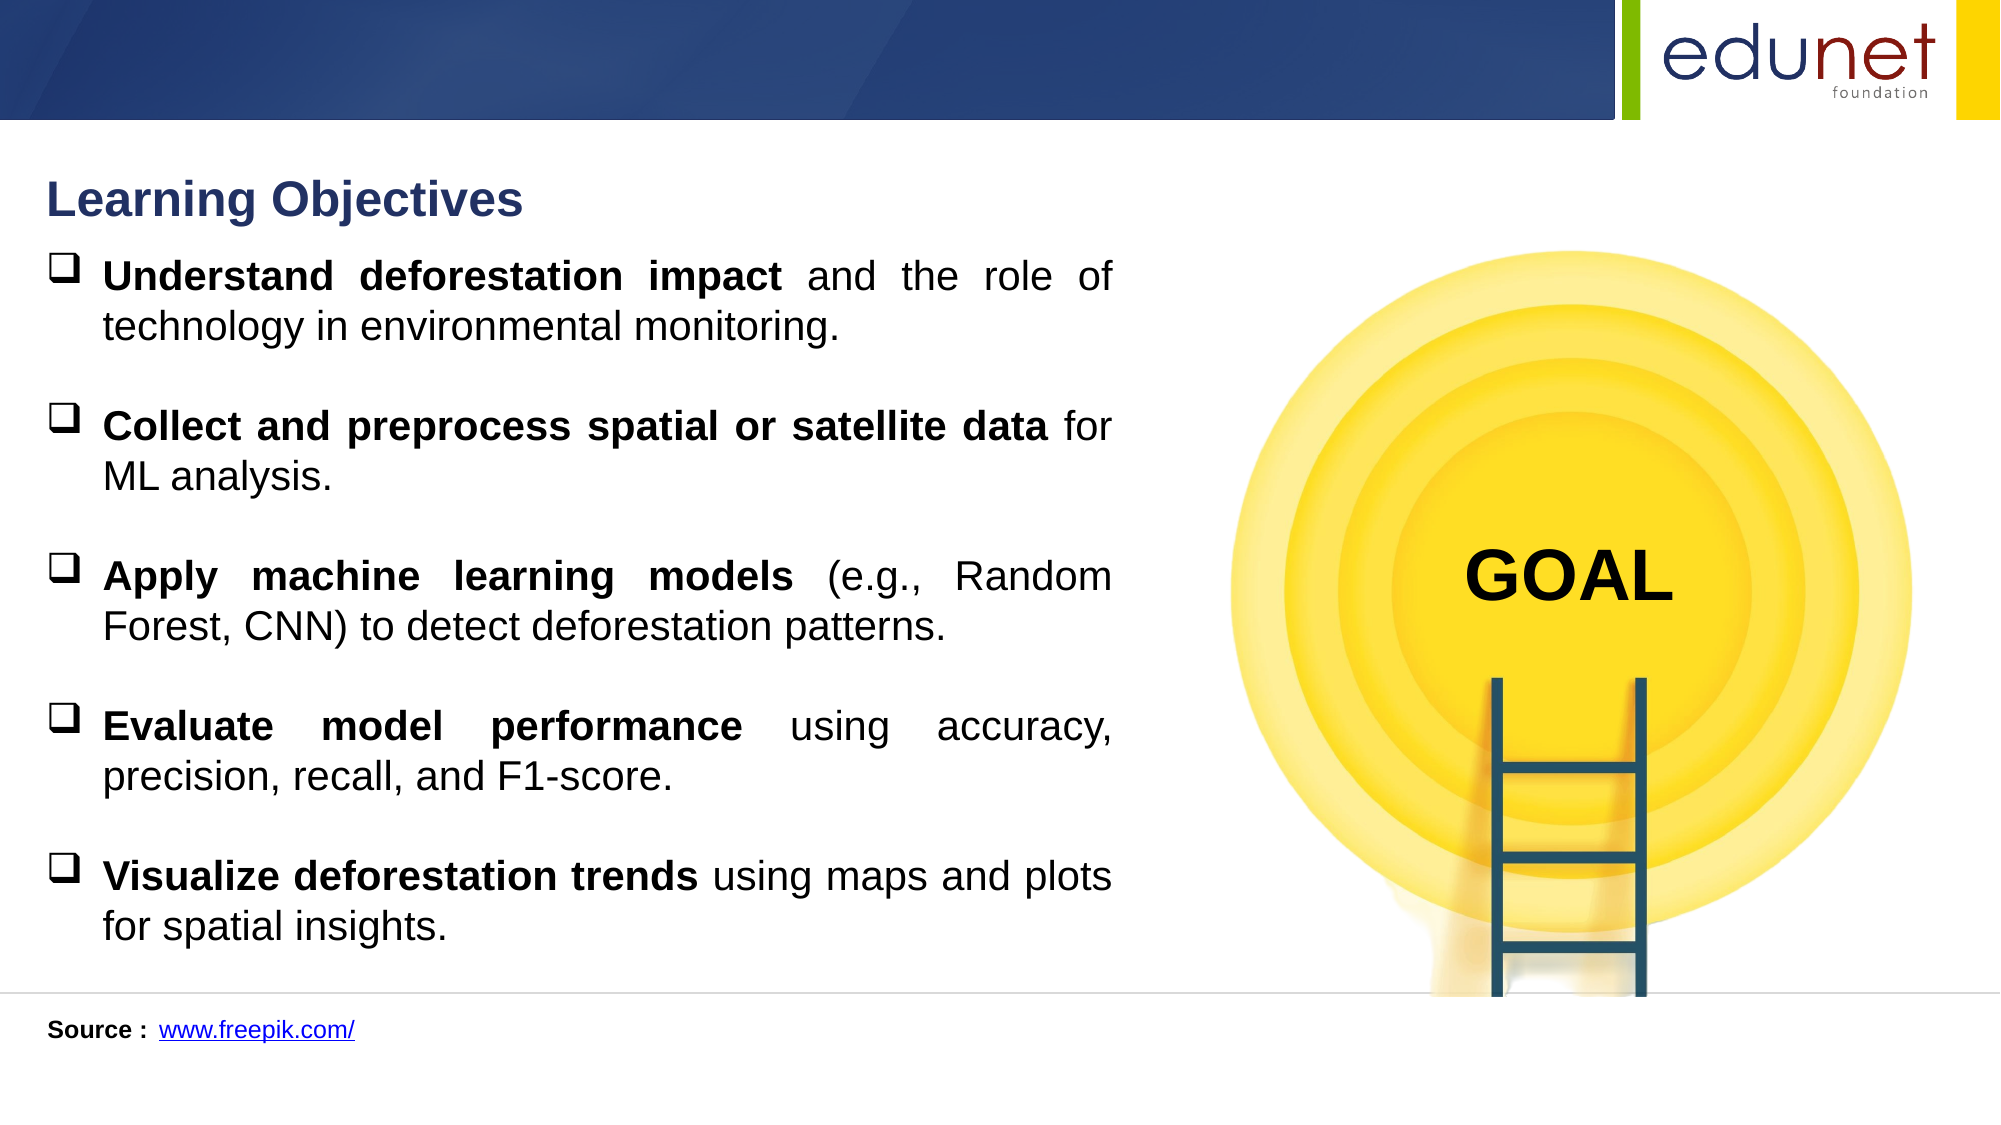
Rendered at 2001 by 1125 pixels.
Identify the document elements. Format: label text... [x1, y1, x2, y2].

text_box Learning Objectives [31, 159, 708, 235]
text_box Understand deforestation impact and the role of technology in environmental monitoring. Collect and preprocess spatial or satellite data for ML analysis. Apply machine learning models (e.g., Random Forest, CNN) to detect deforestation patterns. Evaluate model performance using accuracy, precision, recall, and F1-score. Visualize deforestation trends using maps and plots for spatial insights. [31, 241, 1128, 992]
text_box www.freepik.com/ [144, 1007, 447, 1052]
text_box Source : [32, 1007, 144, 1052]
picture [1204, 236, 1944, 997]
picture [1652, 12, 1948, 108]
